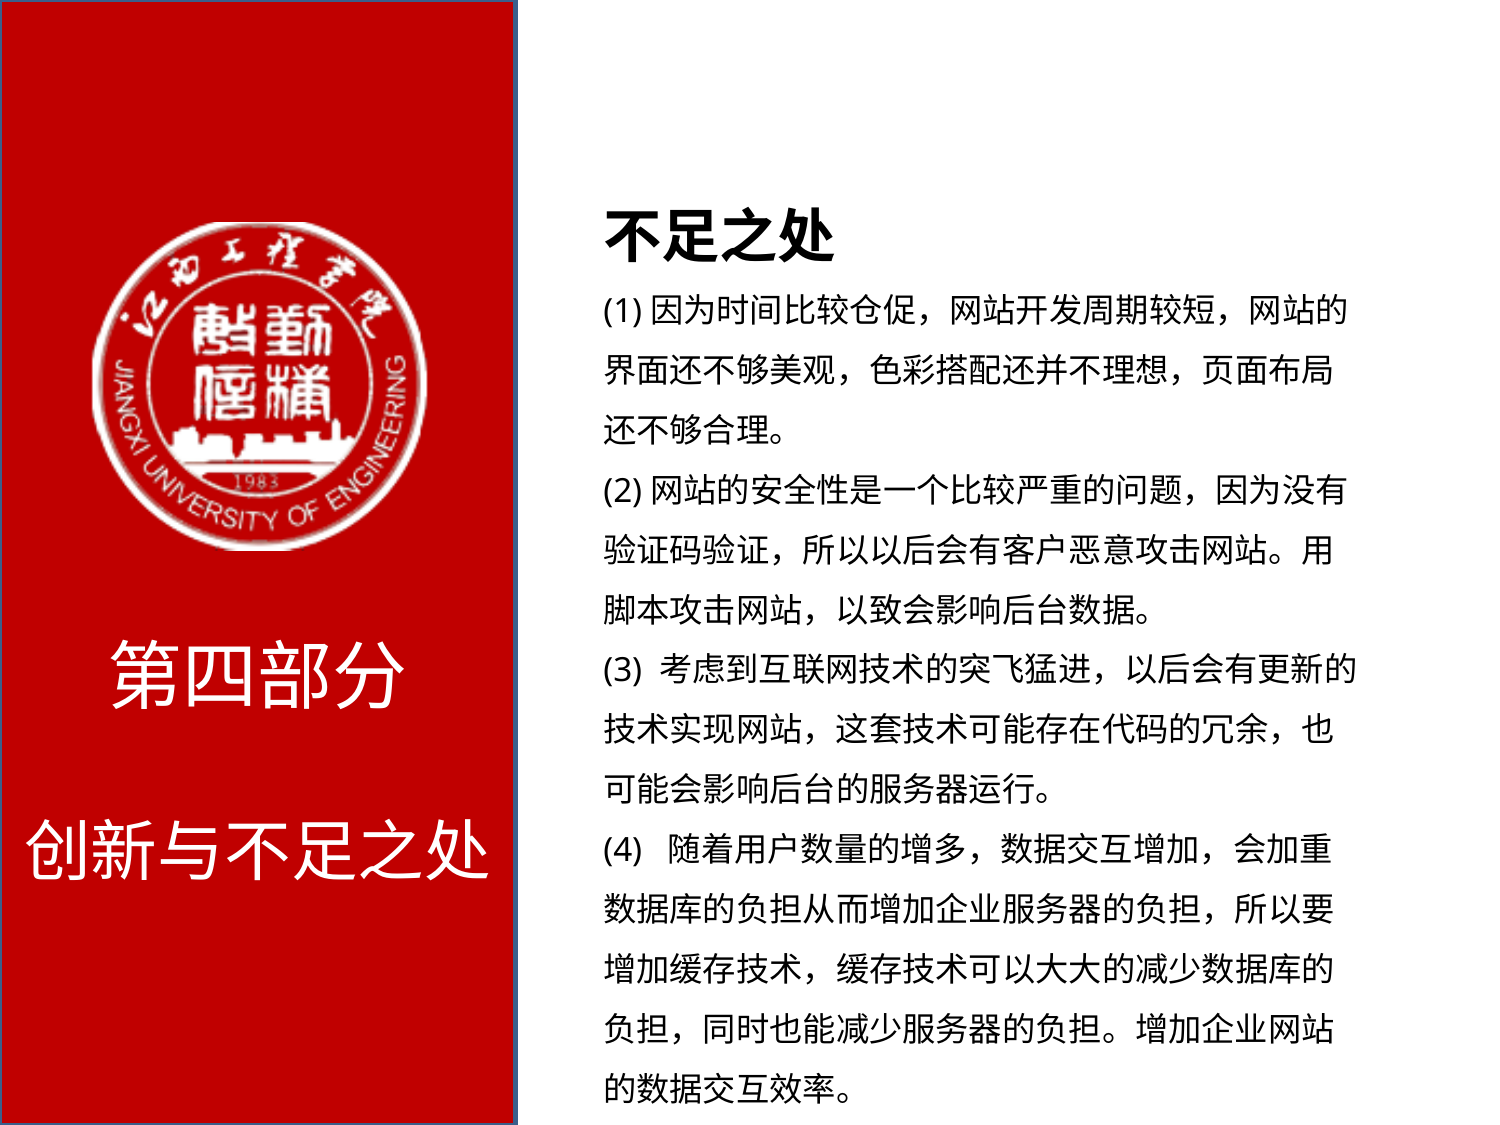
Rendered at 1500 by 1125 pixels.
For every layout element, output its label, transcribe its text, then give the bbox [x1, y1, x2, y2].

text_box [0, 0, 518, 1125]
text_box 不足之处 (1)因为时间比较仓促，网站开发周期较短，网站的界面还不够美观，色彩搭配还并不理想，页面布局还不够合理。 (2)网站的安全性是一个比较严重的问题，因为没有验证码验证，所以以后会有客户恶意攻击网站。用脚本攻击网站，以致会影响后台数据。 (3) 考虑到互联网技术的突飞猛进，以后会有更新的技术实现网站，这套技术可能存在代码的冗余，也可能会影响后台的服务器运行。 (4) 随着用户数量的增多，数据交互增加，会加重数据库的负担从而增加企业服务器的负担，所以要增加缓存技术，缓存技术可以大大的减少数据库的负担，同时也能减少服务器的负担。增加企业网站的数据交互效率。 [588, 157, 1381, 1125]
picture [81, 222, 435, 551]
text_box 第四部分 创新与不足之处 [0, 621, 516, 896]
